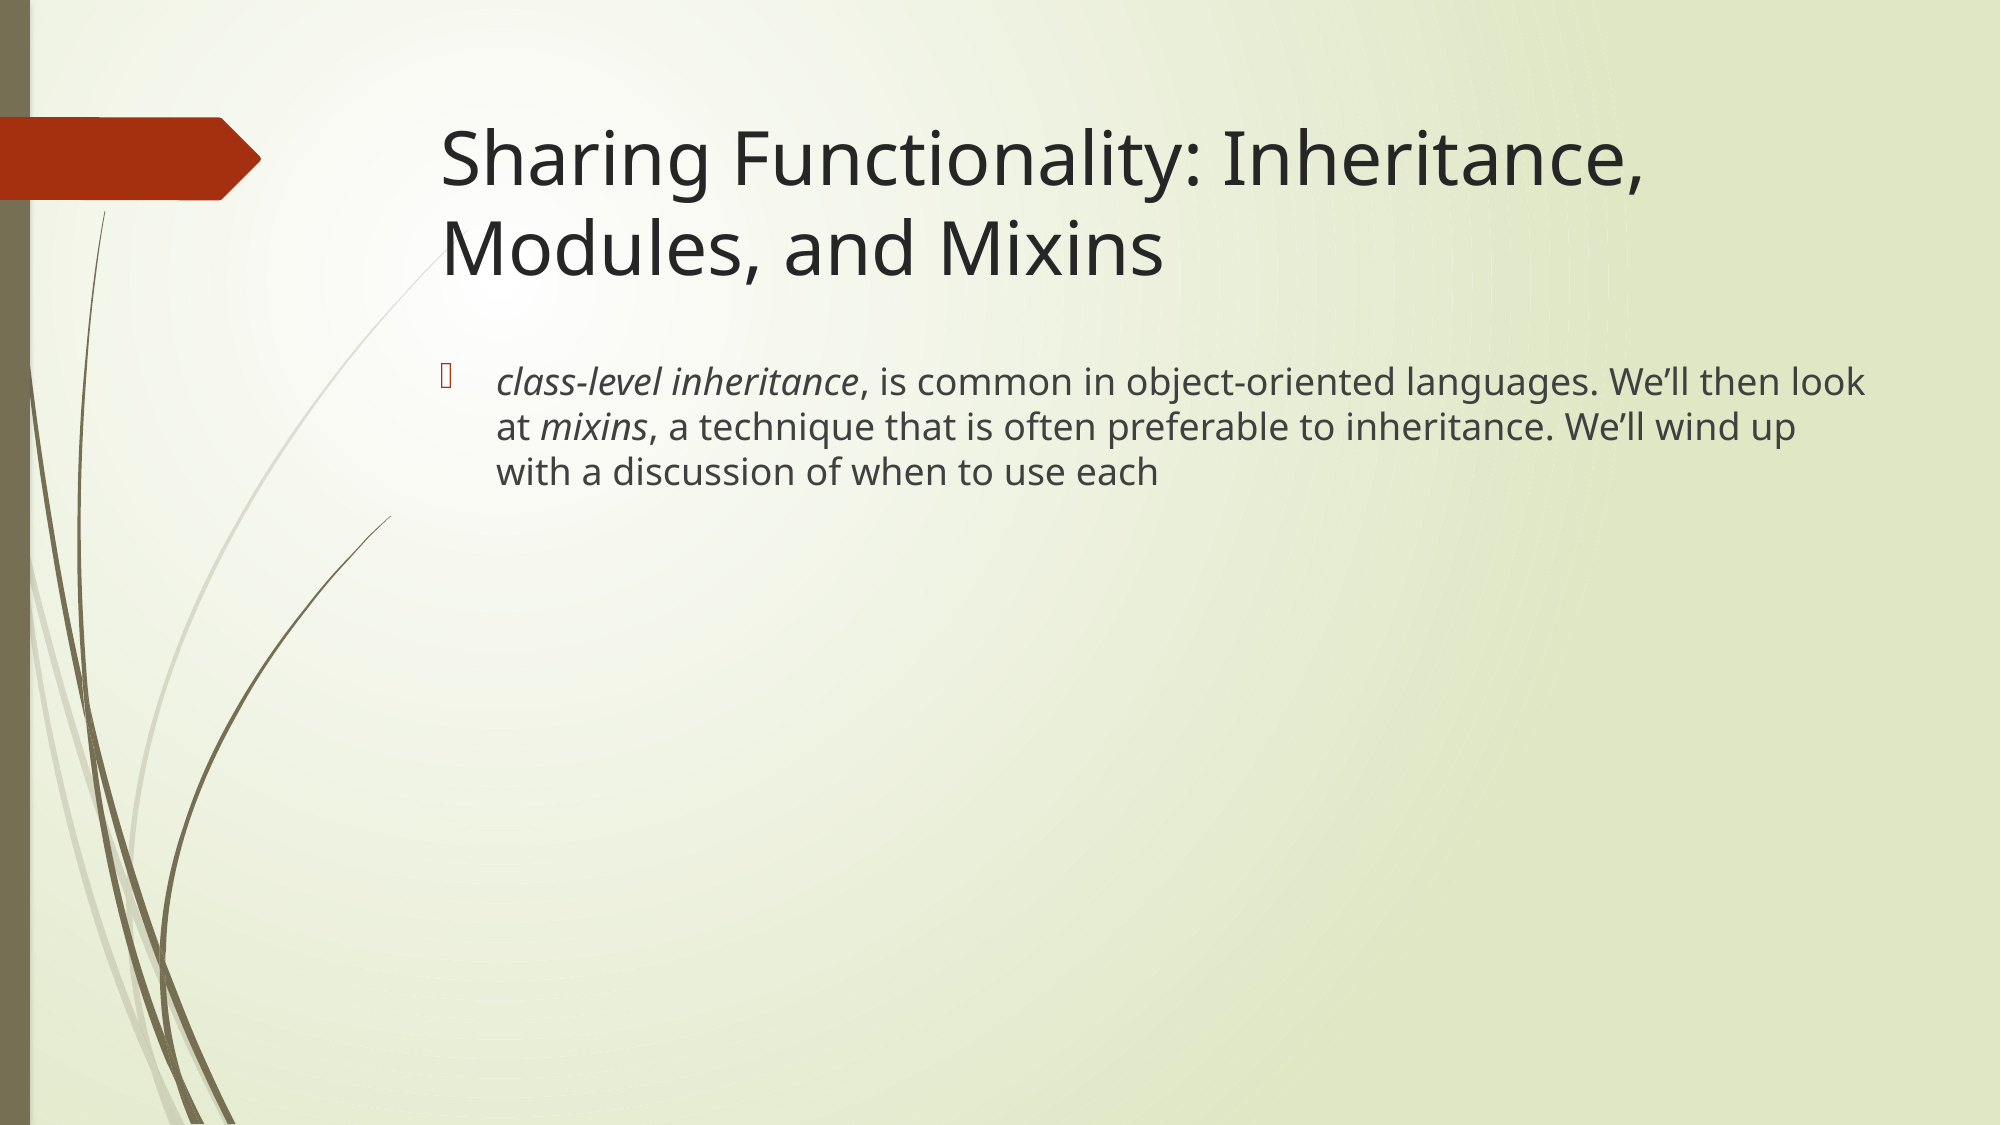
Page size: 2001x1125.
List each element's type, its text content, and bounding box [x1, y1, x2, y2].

list class-level inheritance, is common in object-oriented languages. We’ll then look at mixins, a technique that is often preferable to inheritance. We’ll wind up with a discussion of when to use each [424, 350, 1888, 970]
title Sharing Functionality: Inheritance, Modules, and Mixins [425, 102, 1888, 313]
